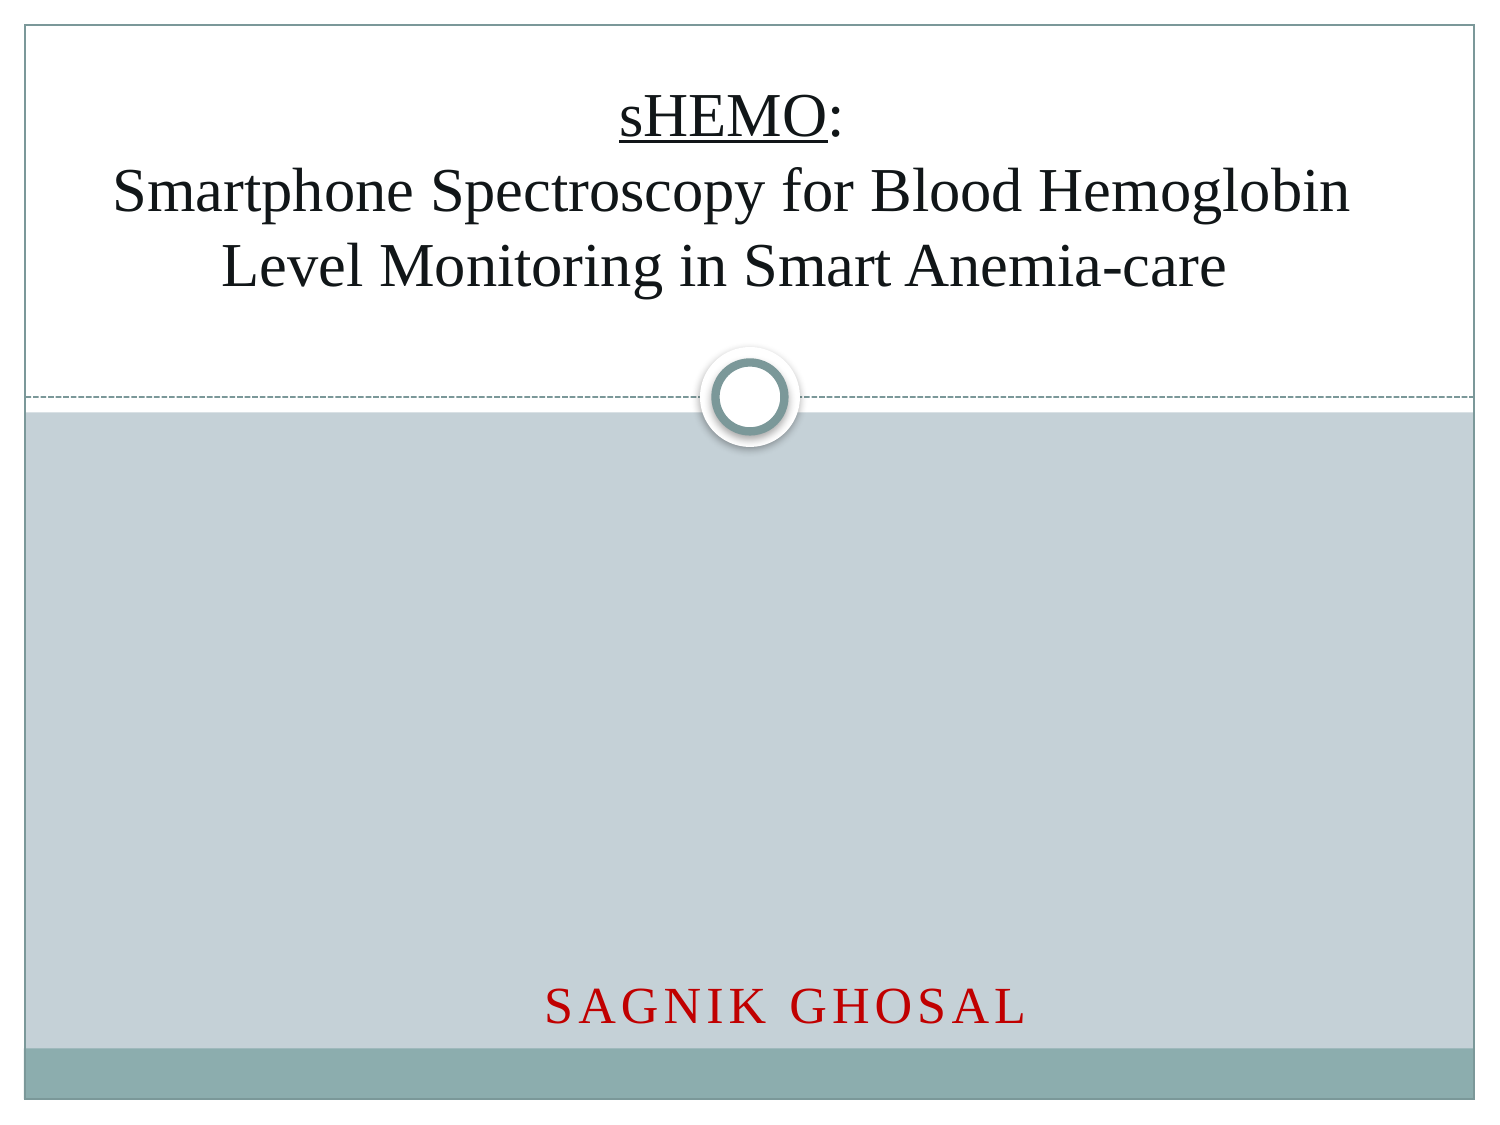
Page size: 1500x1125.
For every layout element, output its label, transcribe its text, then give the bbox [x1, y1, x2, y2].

subtitle Sagnik Ghosal [501, 964, 1069, 1047]
title sHEMO: Smartphone Spectroscopy for Blood Hemoglobin Level Monitoring in Smart Anemia-care [29, 66, 1436, 307]
